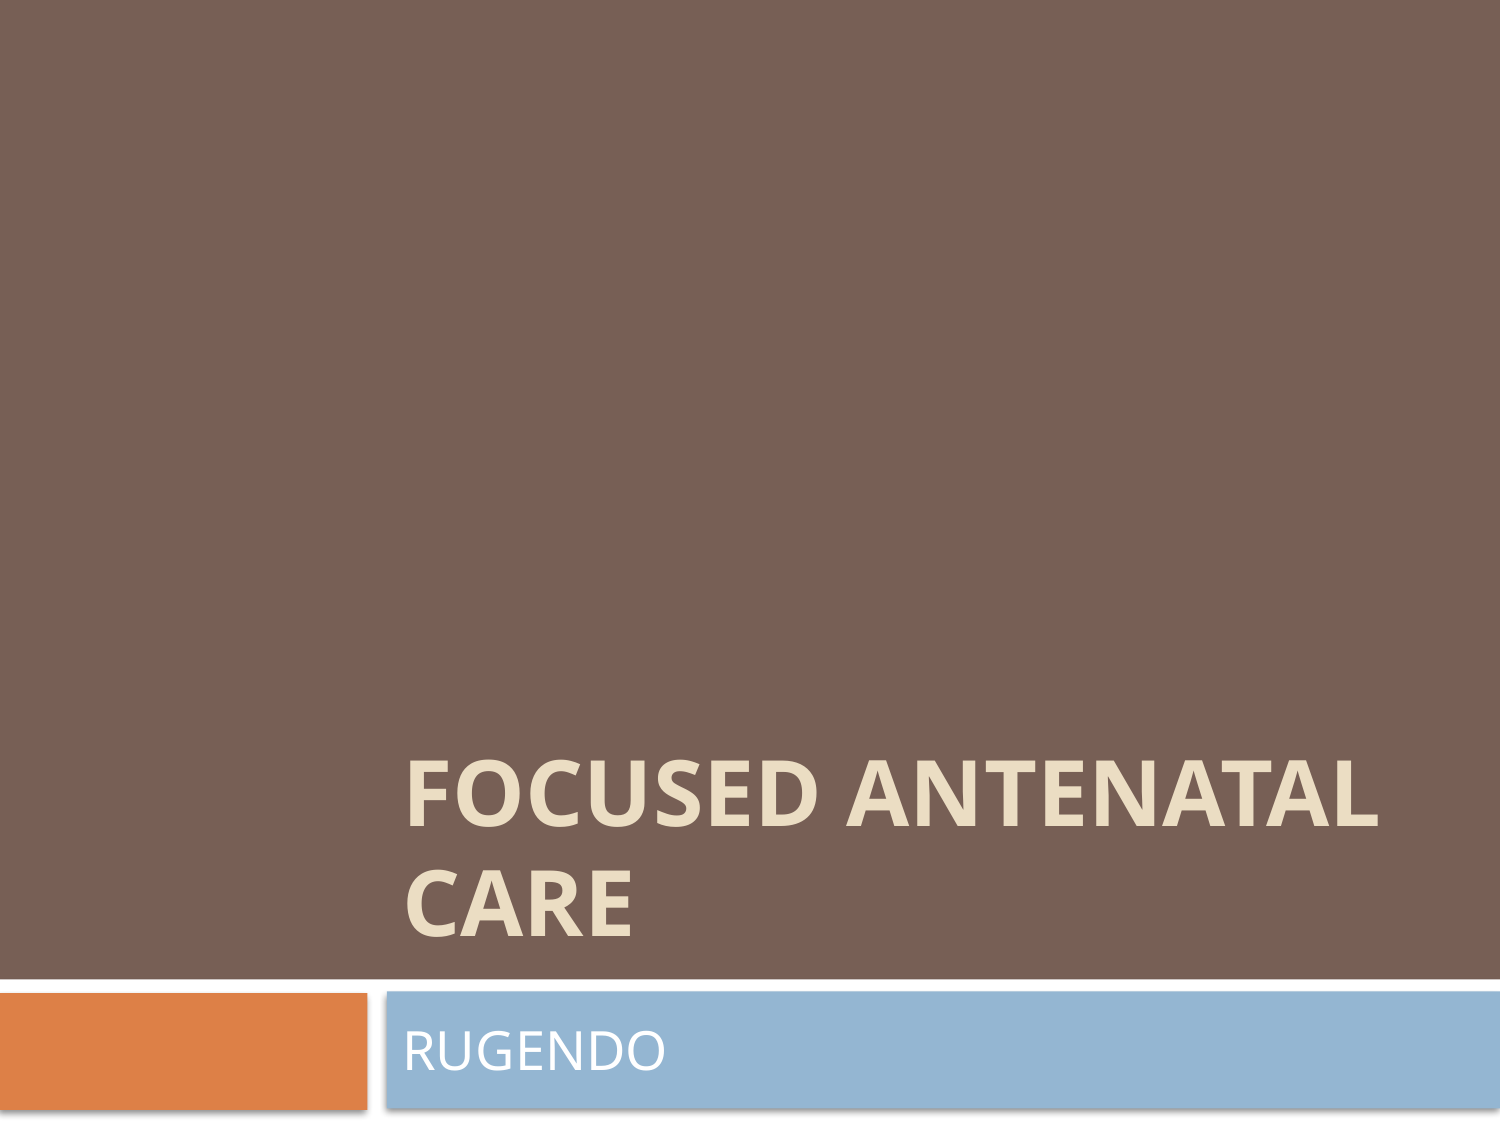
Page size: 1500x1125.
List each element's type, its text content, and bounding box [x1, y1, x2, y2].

subtitle RUGENDO [387, 992, 1488, 1105]
title FOCUSED ANTENATAL CARE [387, 662, 1450, 963]
